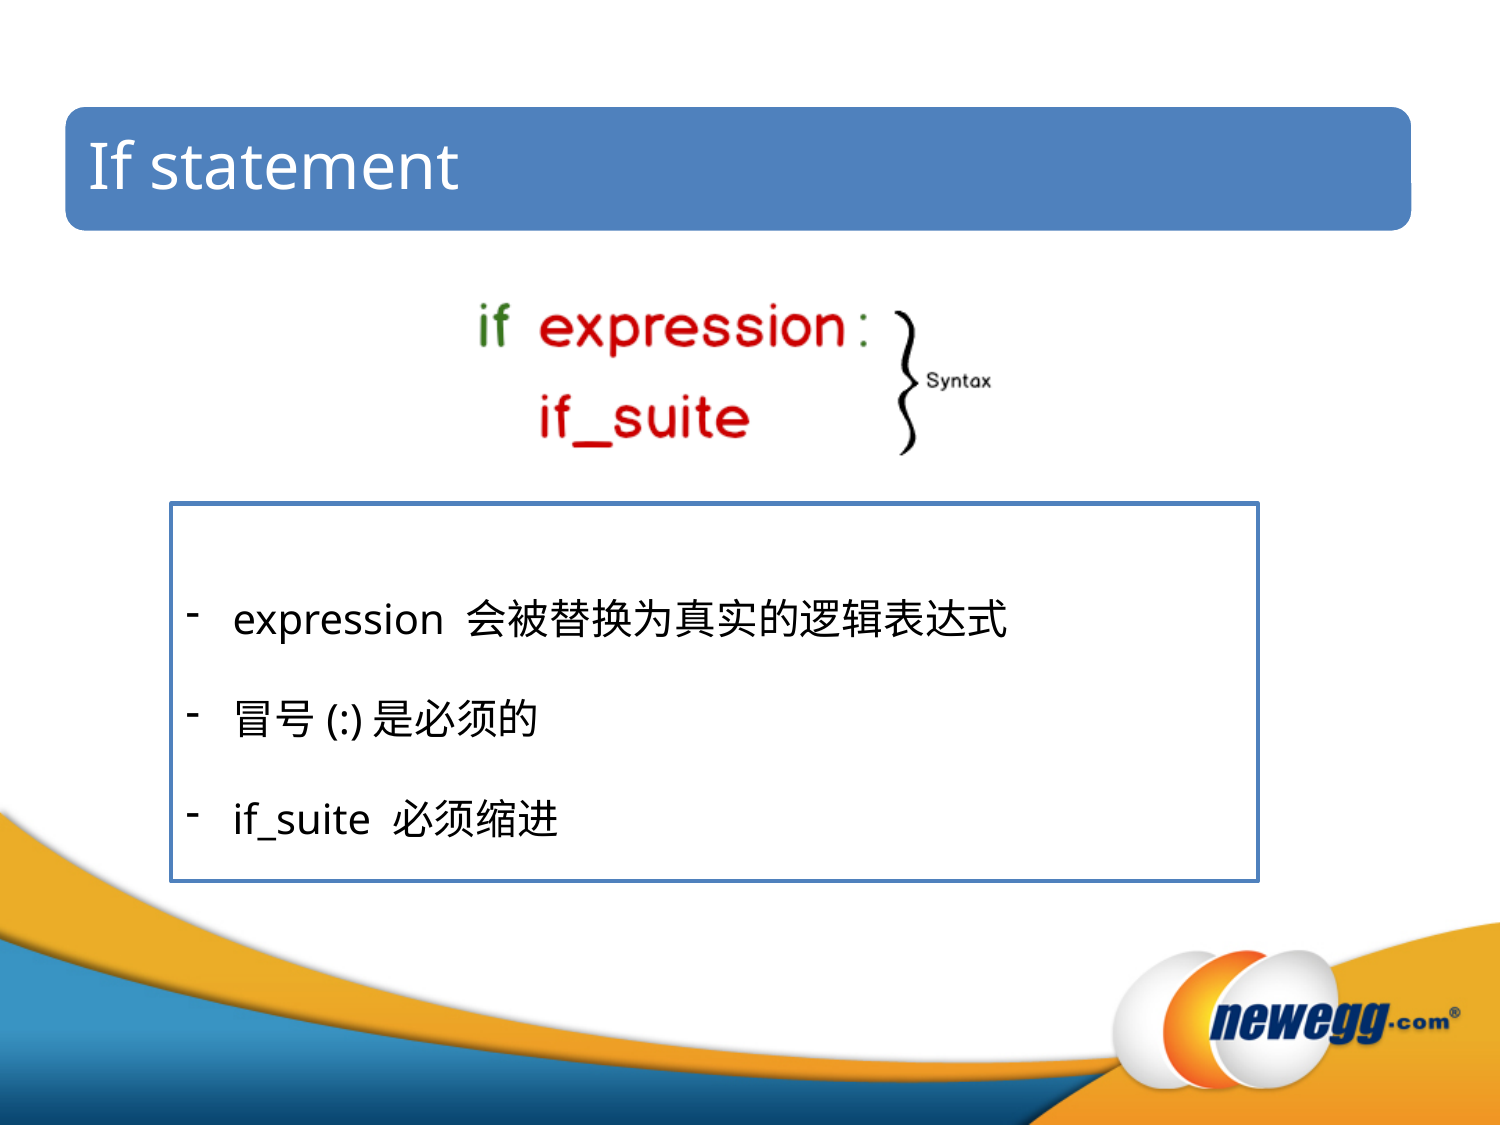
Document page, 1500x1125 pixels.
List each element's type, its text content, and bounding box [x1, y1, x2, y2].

text_box expression 会被替换为真实的逻辑表达式 冒号(:)是必须的 if_suite 必须缩进 [169, 501, 1260, 883]
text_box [63, 104, 1414, 233]
picture [0, 0, 1500, 1125]
